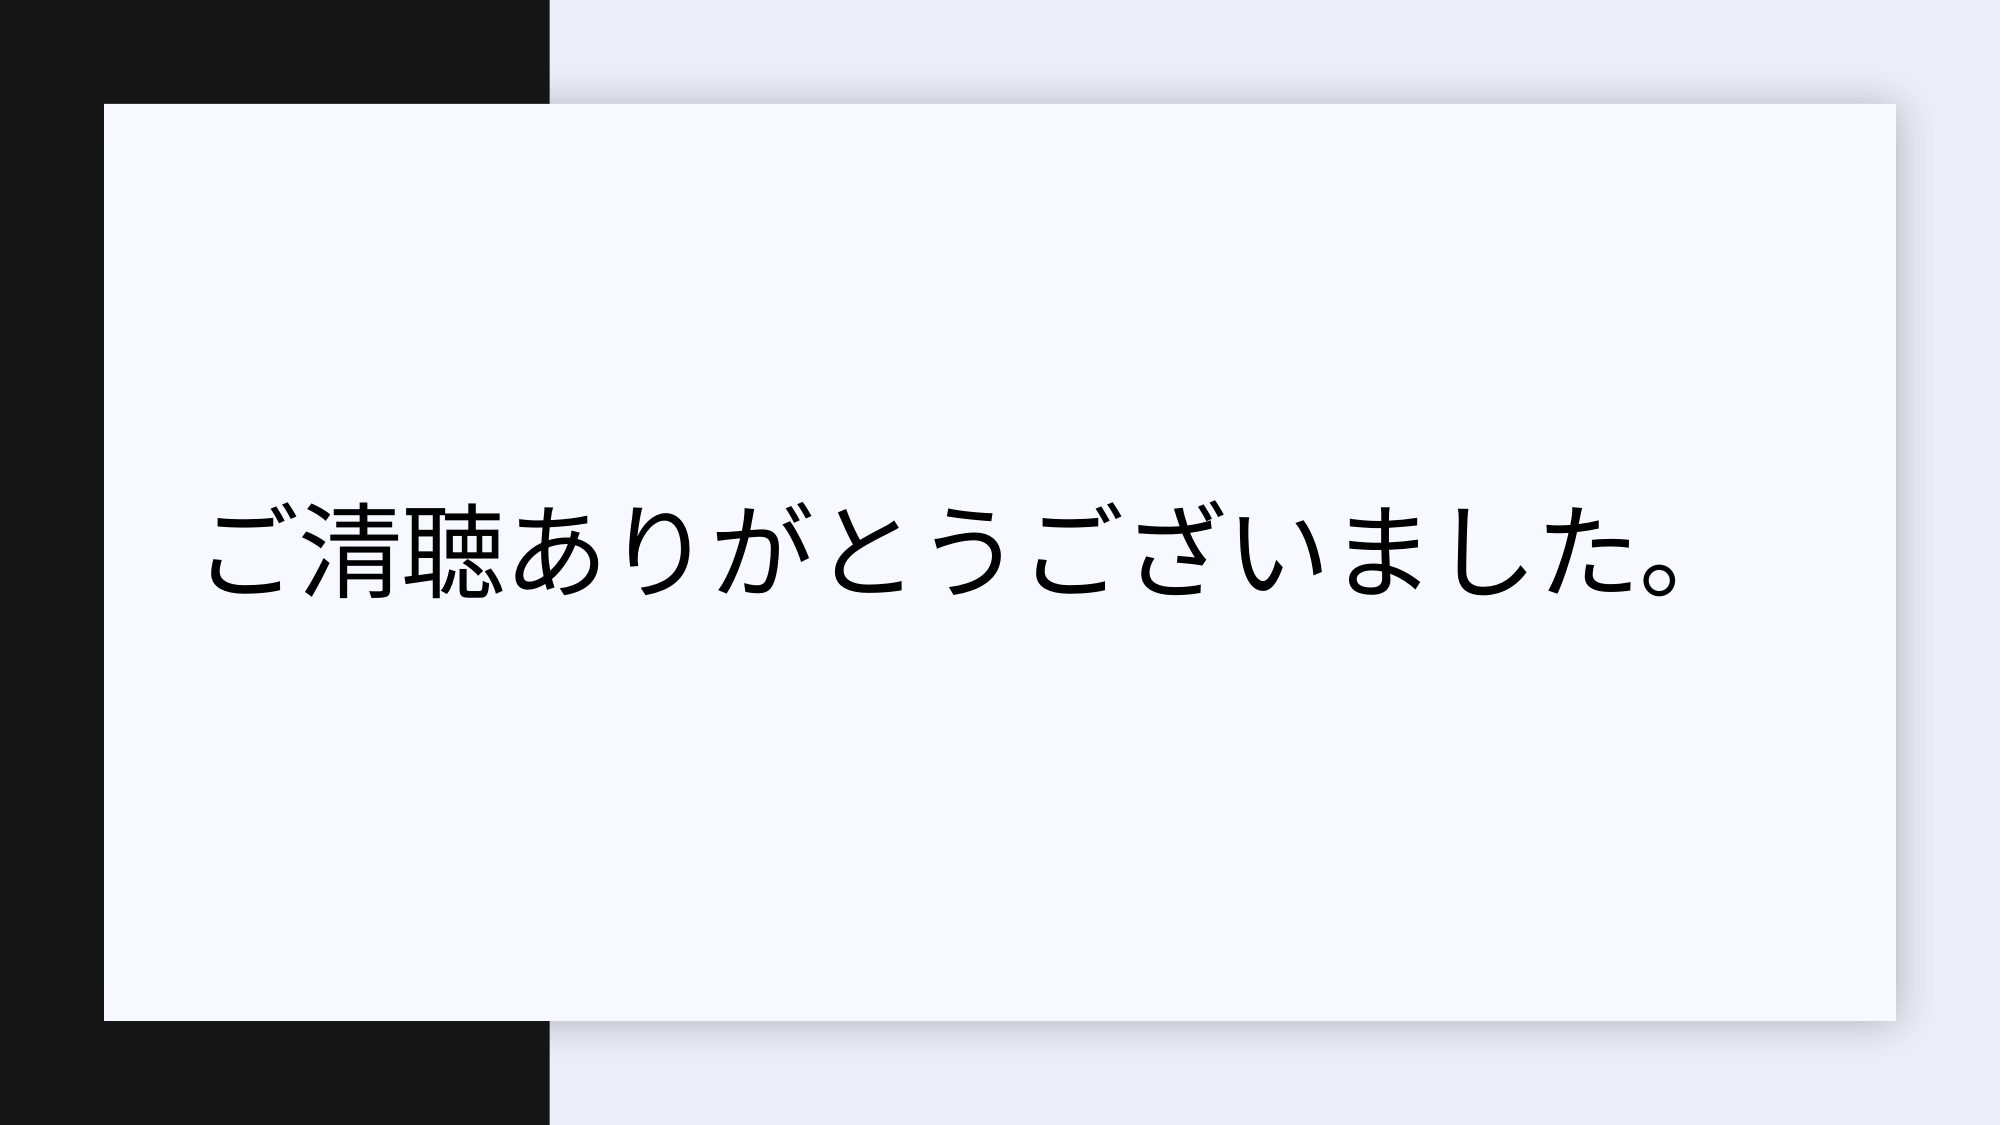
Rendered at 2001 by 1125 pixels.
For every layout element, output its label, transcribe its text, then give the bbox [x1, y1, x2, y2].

title ご清聴ありがとうございました。 [180, 154, 1855, 958]
